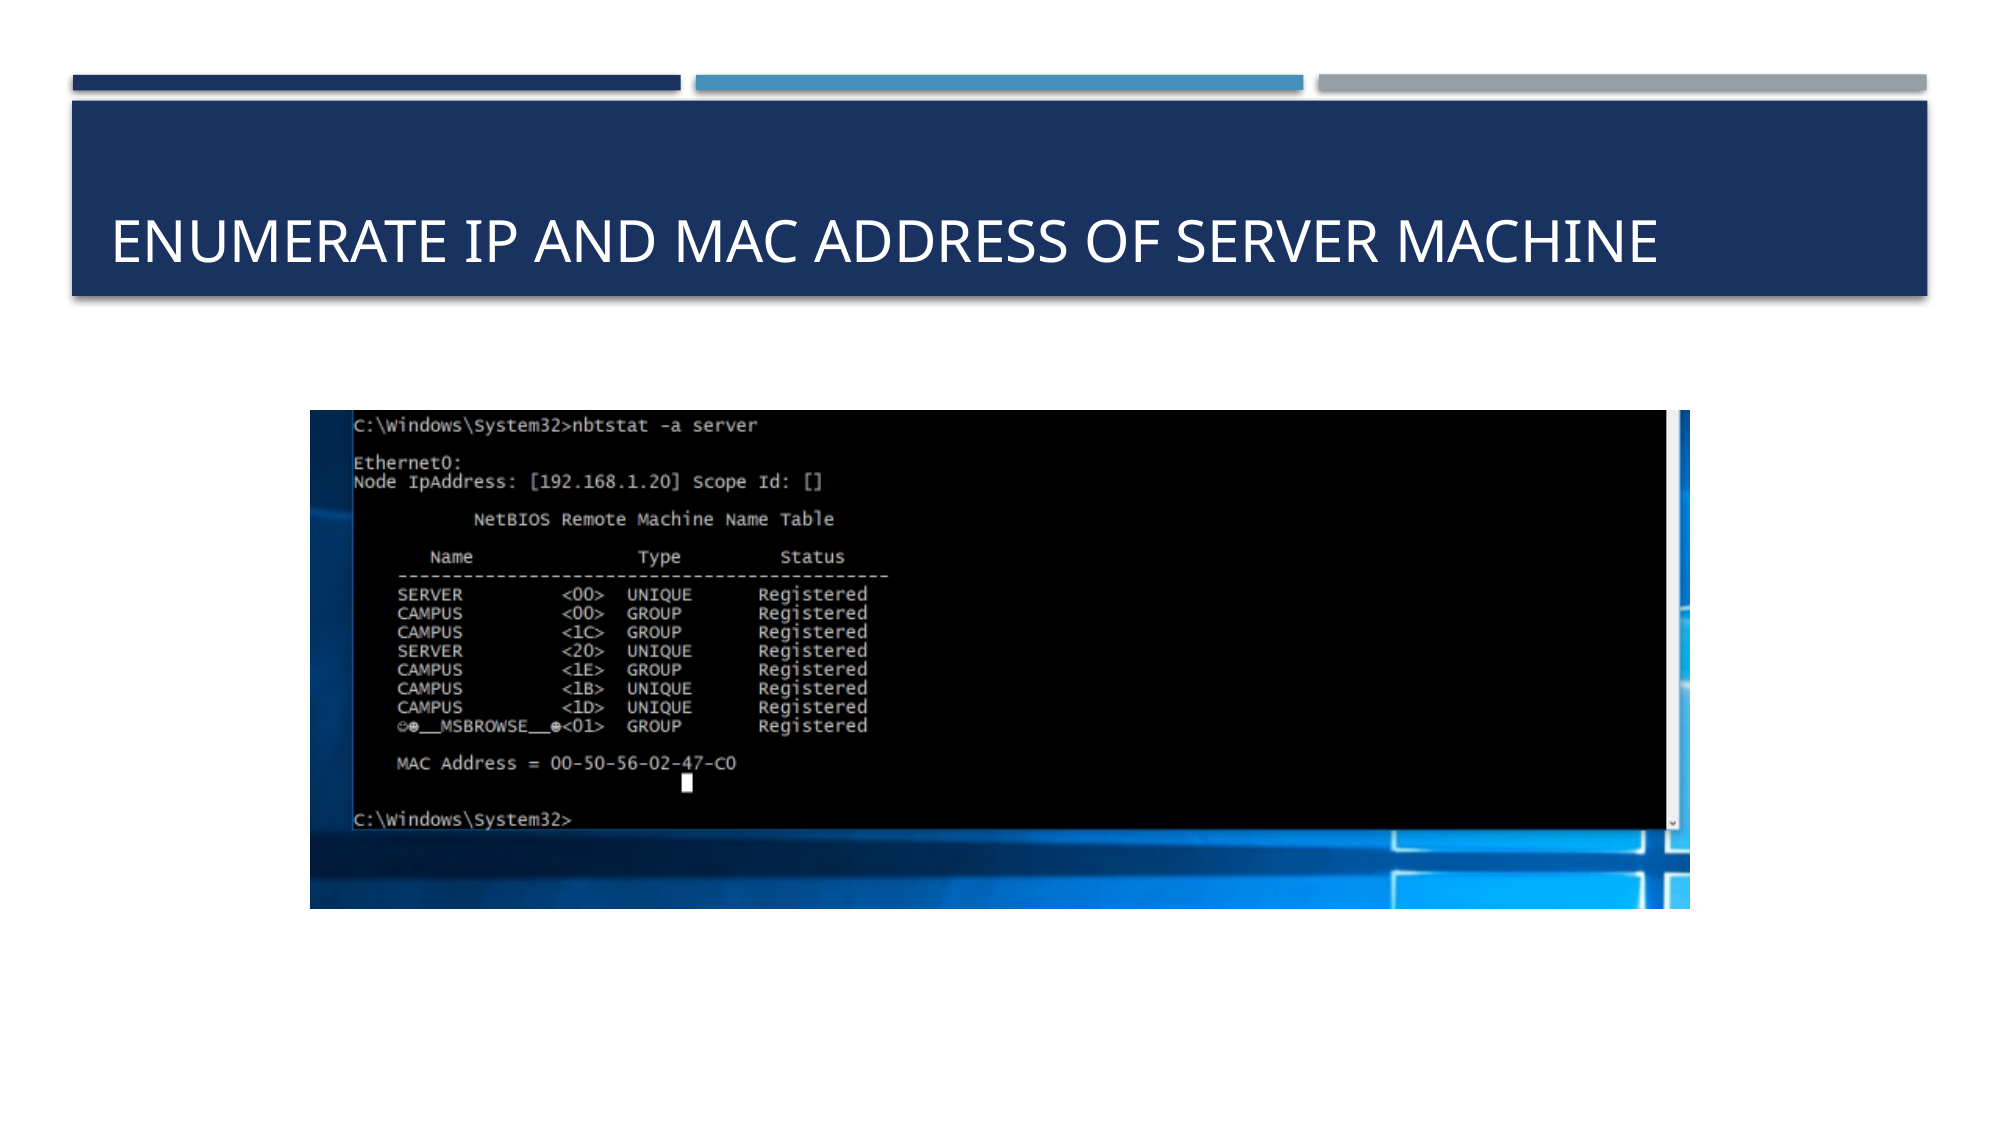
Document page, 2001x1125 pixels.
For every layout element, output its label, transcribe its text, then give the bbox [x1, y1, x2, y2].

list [309, 409, 1691, 910]
title Enumerate ip and mac address of server machine [95, 115, 1905, 282]
